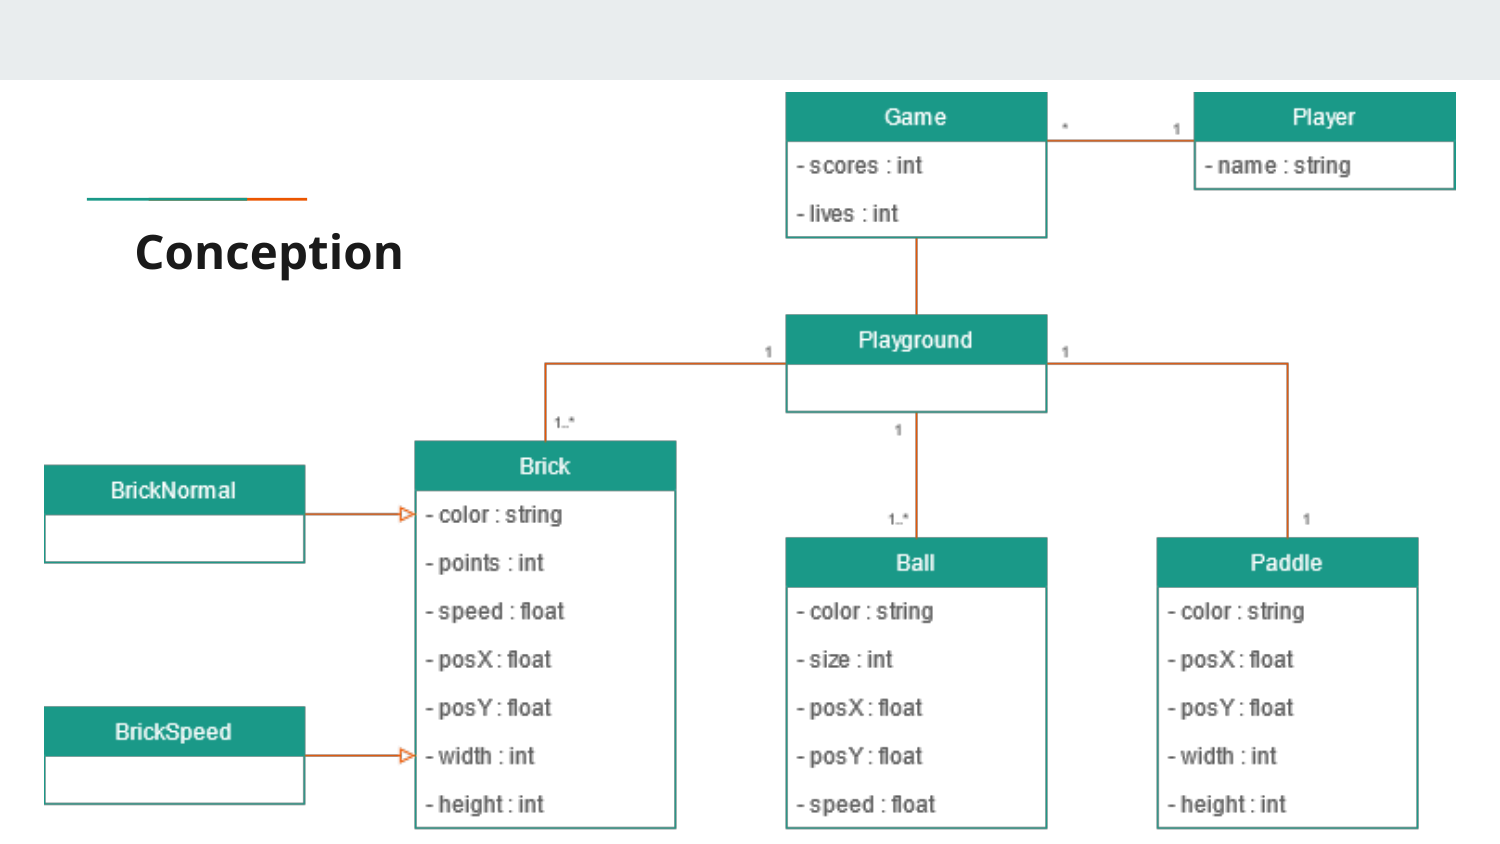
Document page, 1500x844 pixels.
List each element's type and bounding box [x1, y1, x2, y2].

picture [44, 92, 1456, 835]
